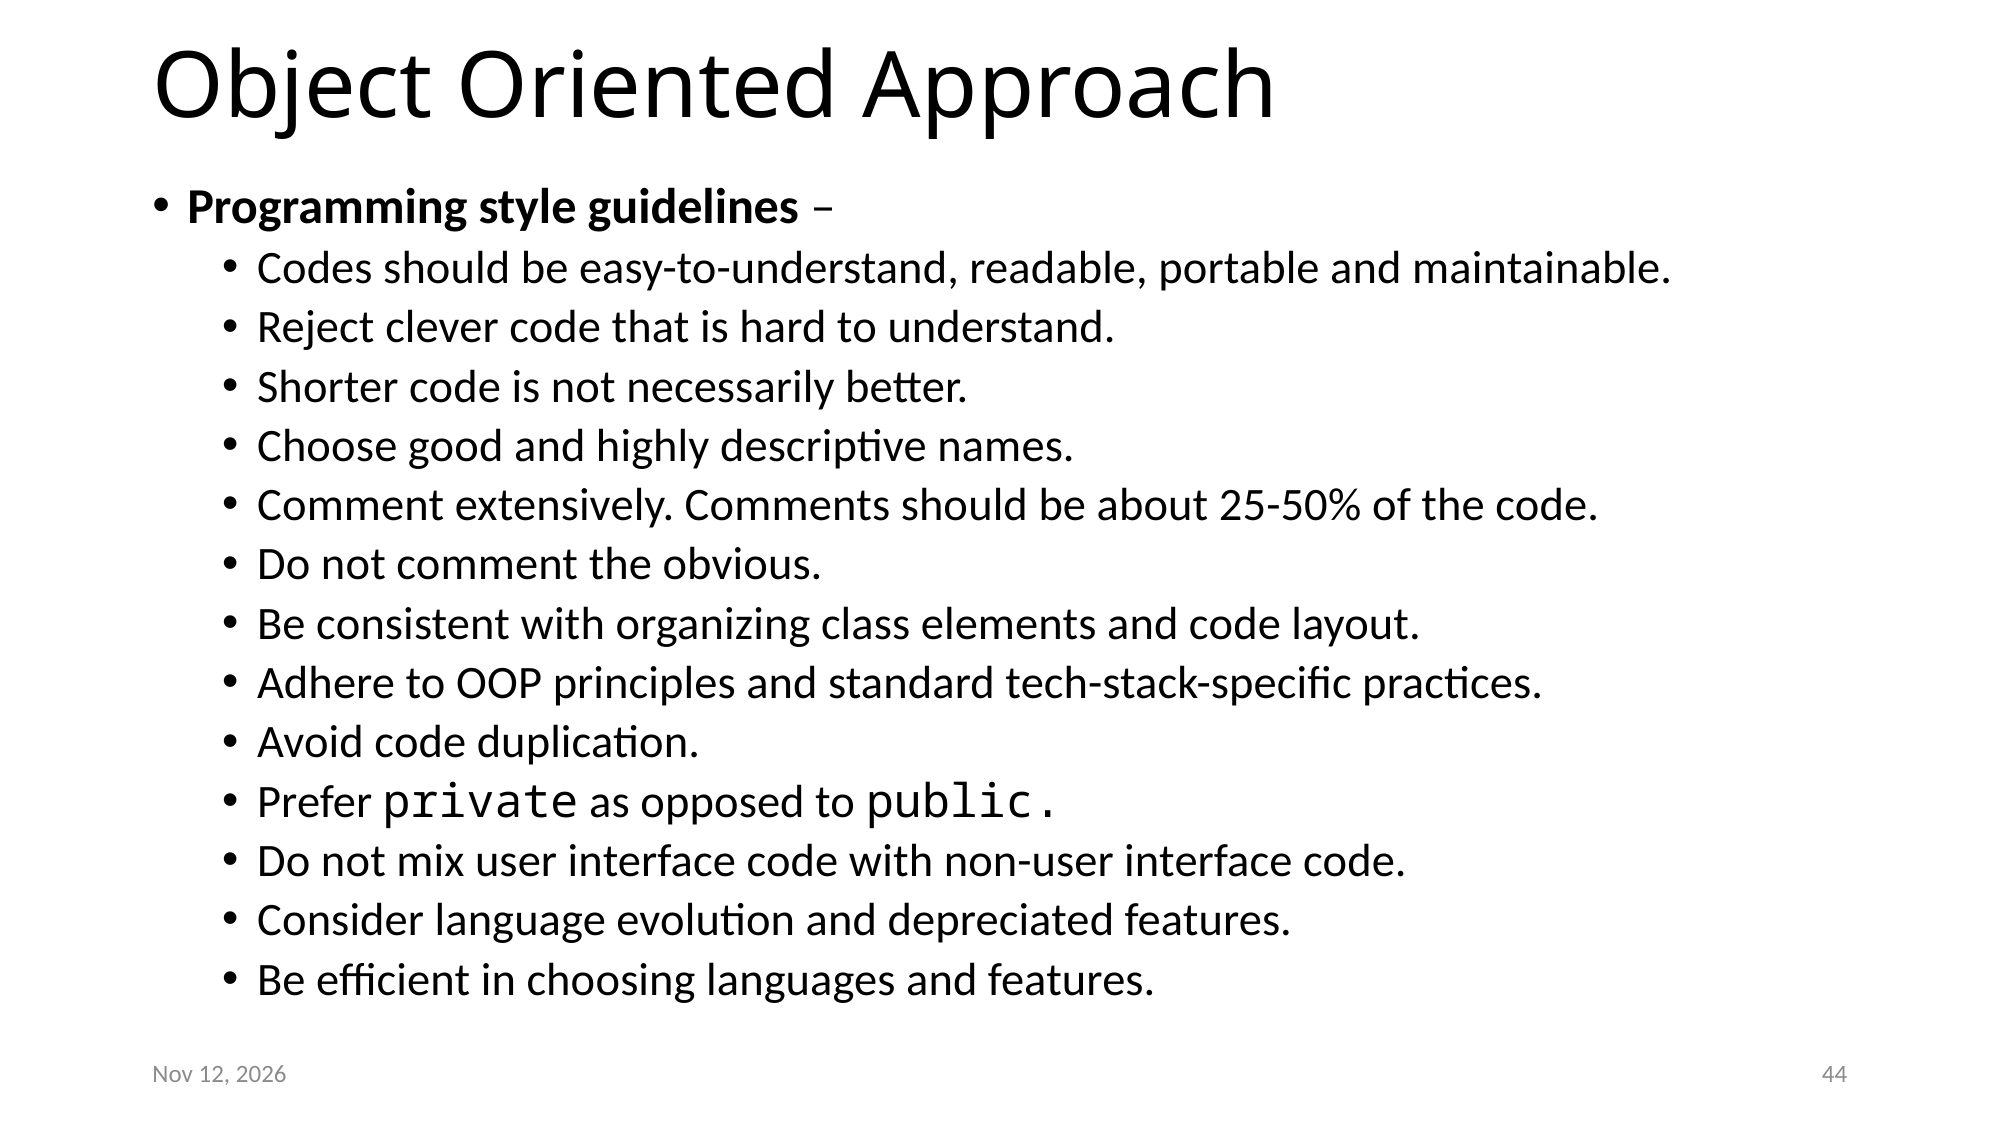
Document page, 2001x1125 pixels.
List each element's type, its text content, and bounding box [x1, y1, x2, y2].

title Object Oriented Approach [137, 3, 1863, 172]
slide_number 22-Oct-25 [137, 1042, 588, 1103]
list Programming style guidelines – Codes should be easy-to-understand, readable, portable and maintainable. Reject clever code that is hard to understand. Shorter code is not necessarily better. Choose good and highly descriptive names. Comment extensively. Comments should be about 25-50% of the code. Do not comment the obvious. Be consistent with organizing class elements and code layout. Adhere to OOP principles and standard tech-stack-specific practices. Avoid code duplication. Prefer private as opposed to public. Do not mix user interface code with non-user interface code. Consider language evolution and depreciated features. Be efficient in choosing languages and features. [137, 172, 1863, 1014]
slide_number 44 [1412, 1042, 1863, 1103]
